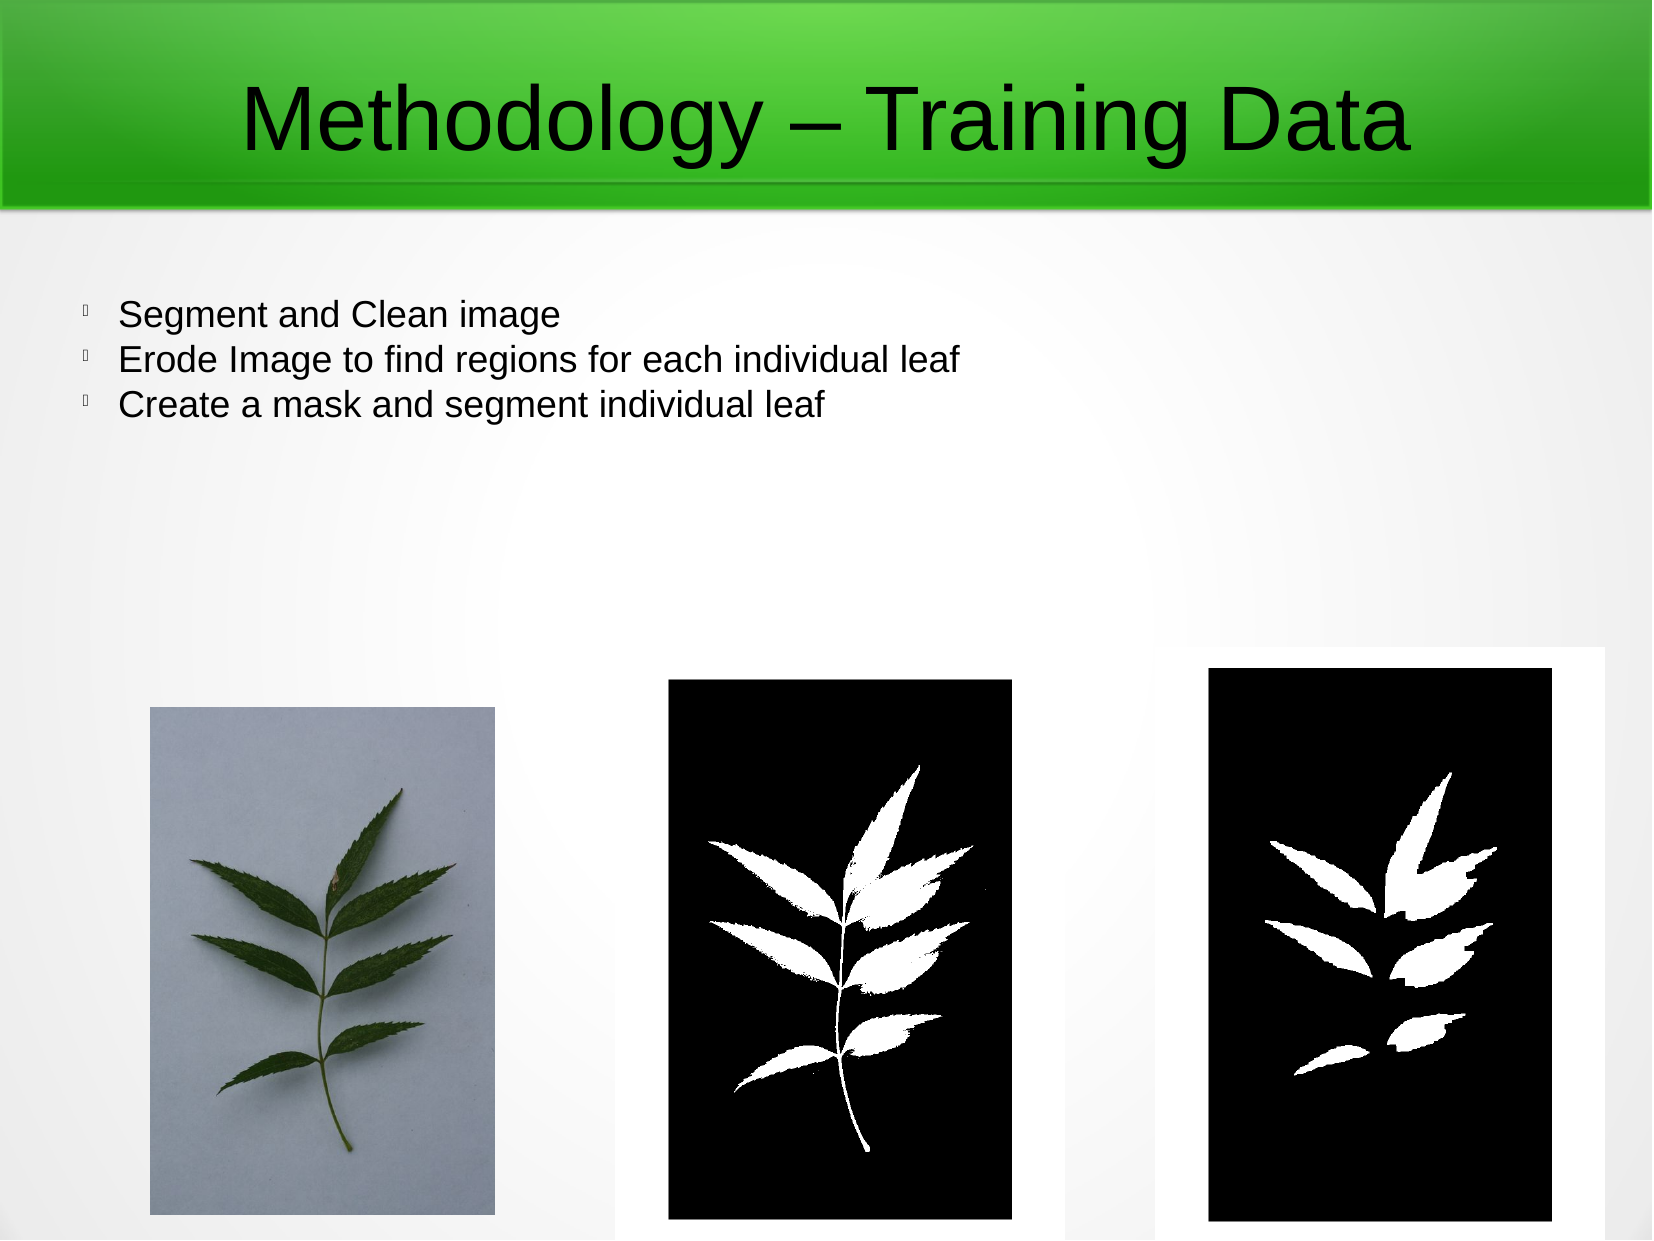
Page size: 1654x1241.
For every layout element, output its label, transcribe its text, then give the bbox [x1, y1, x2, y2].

text_box Methodology – Training Data [82, 49, 1571, 179]
picture [149, 707, 496, 1216]
picture [614, 659, 1066, 1241]
picture [1154, 647, 1606, 1241]
text_box Segment and Clean image Erode Image to find regions for each individual leaf Create a mask and segment individual leaf [82, 290, 1538, 1010]
